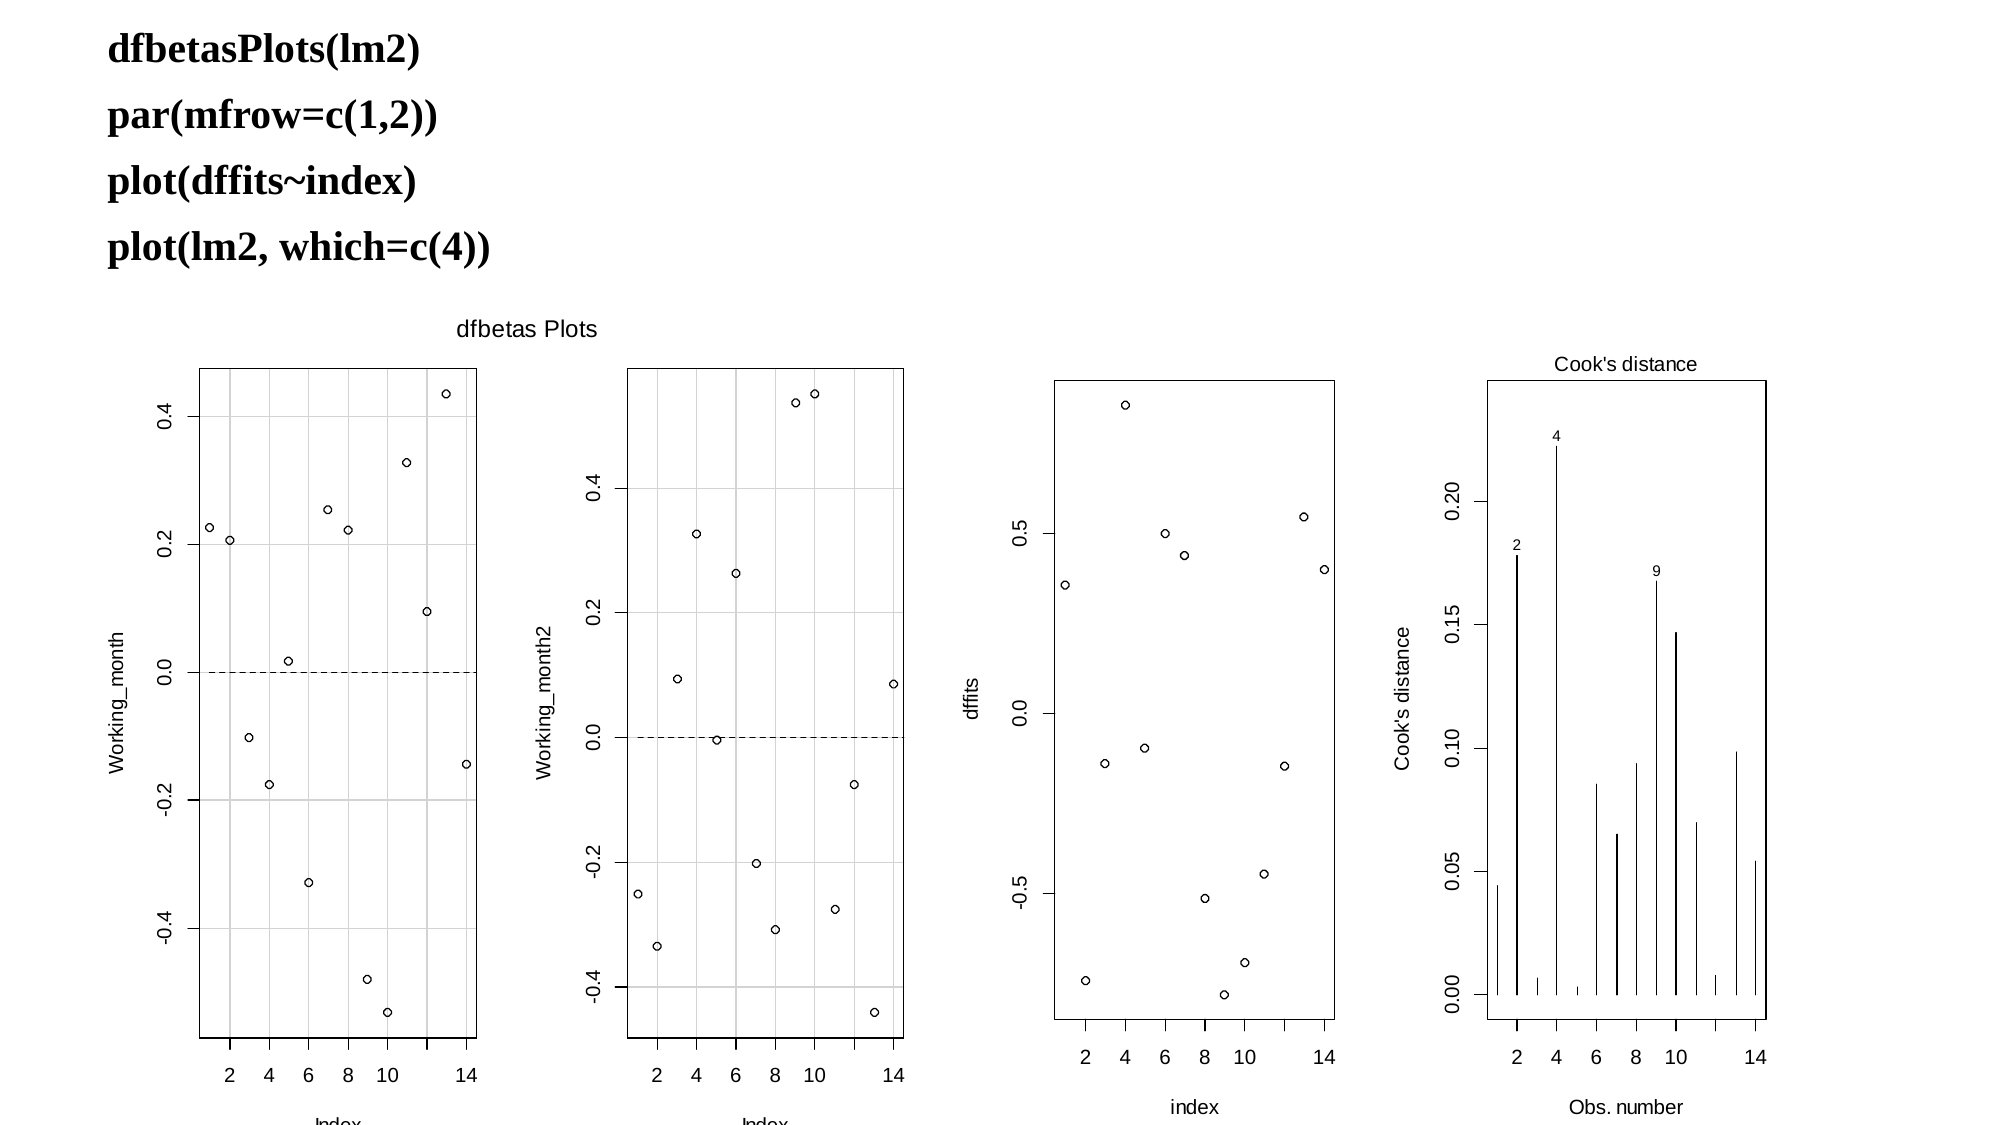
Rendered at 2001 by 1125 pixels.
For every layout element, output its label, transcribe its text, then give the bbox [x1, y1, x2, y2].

picture [100, 280, 1818, 1125]
list dfbetasPlots(lm2) par(mfrow=c(1,2)) plot(dffits~index) plot(lm2, which=c(4)) [92, 19, 1818, 734]
